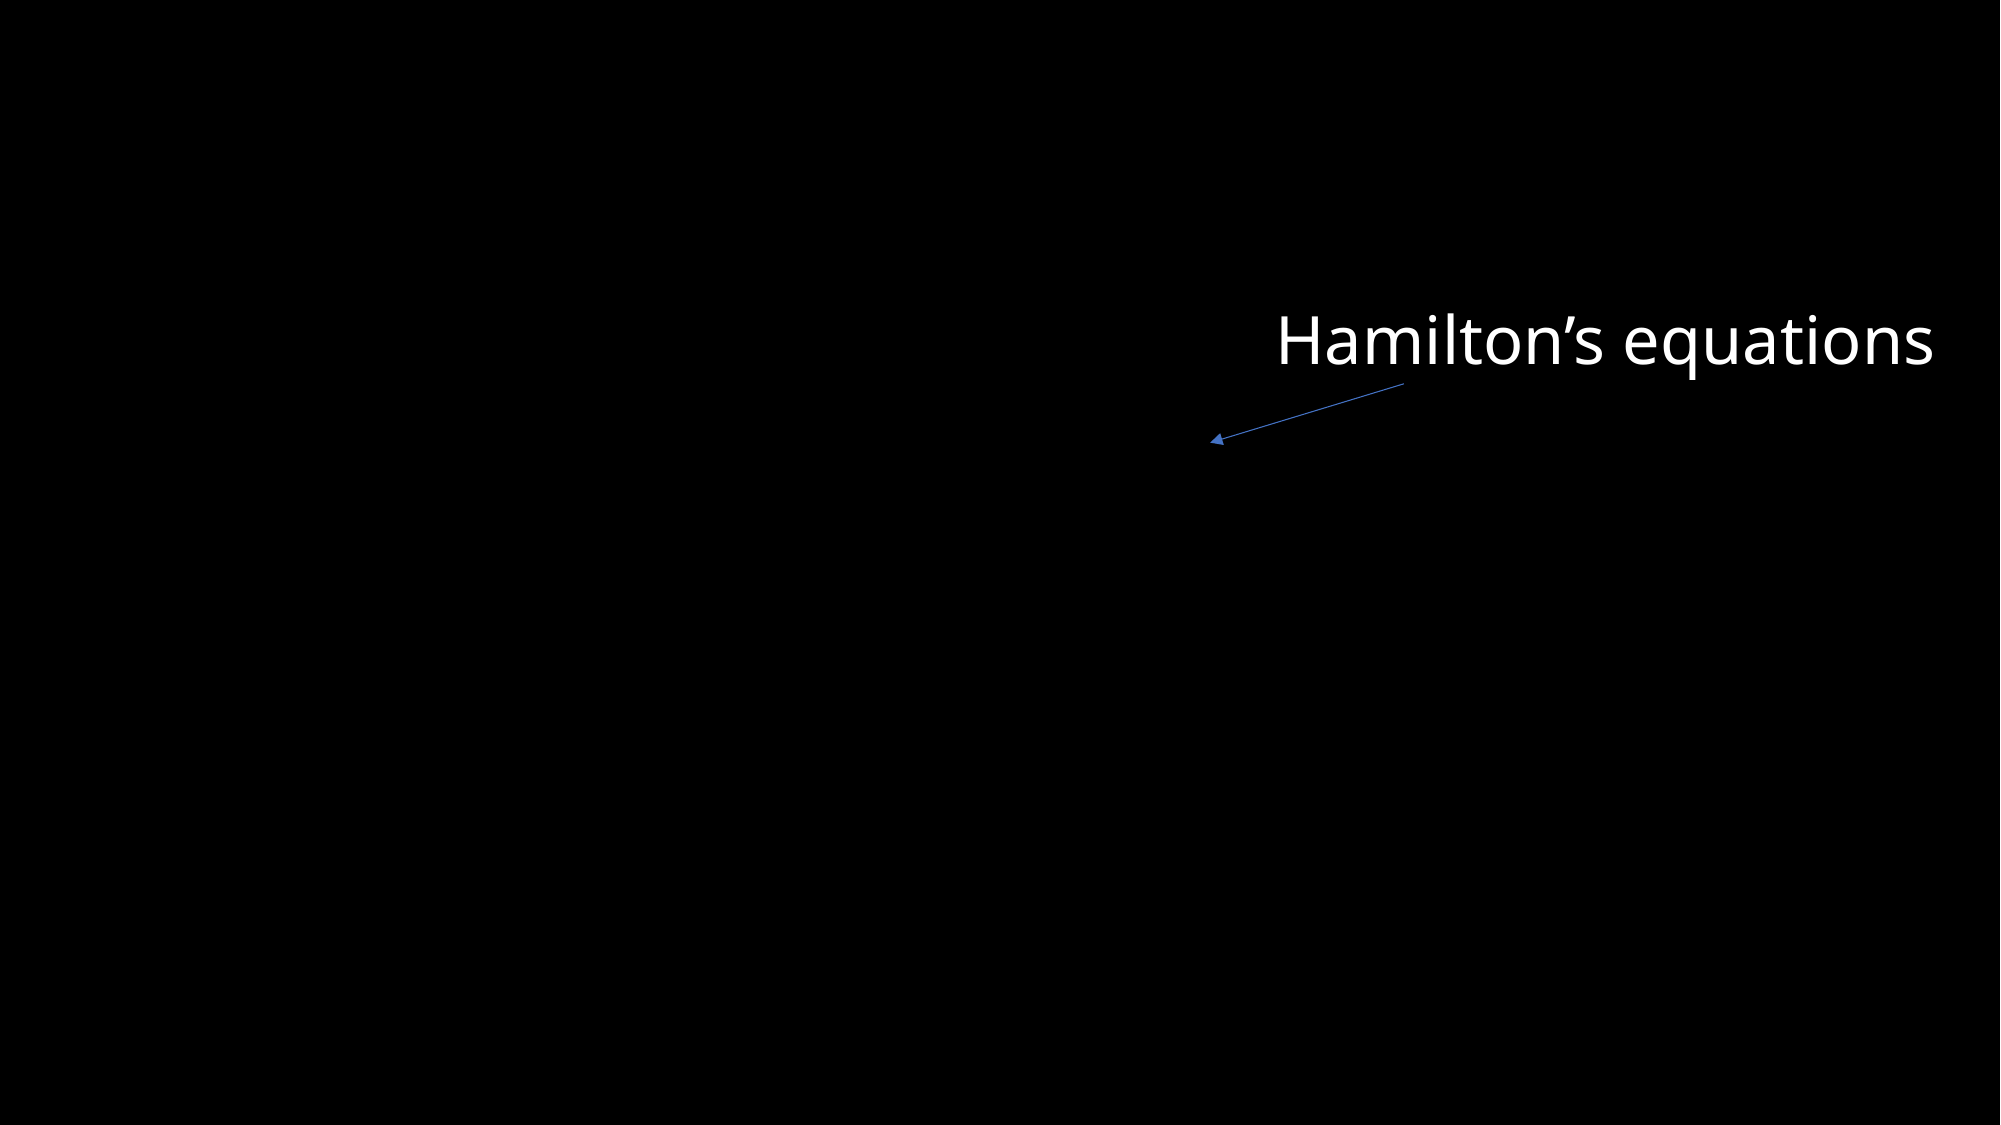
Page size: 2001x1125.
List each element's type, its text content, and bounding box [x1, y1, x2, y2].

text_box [1210, 383, 1404, 443]
text_box Hamilton’s equations [1260, 290, 1951, 385]
